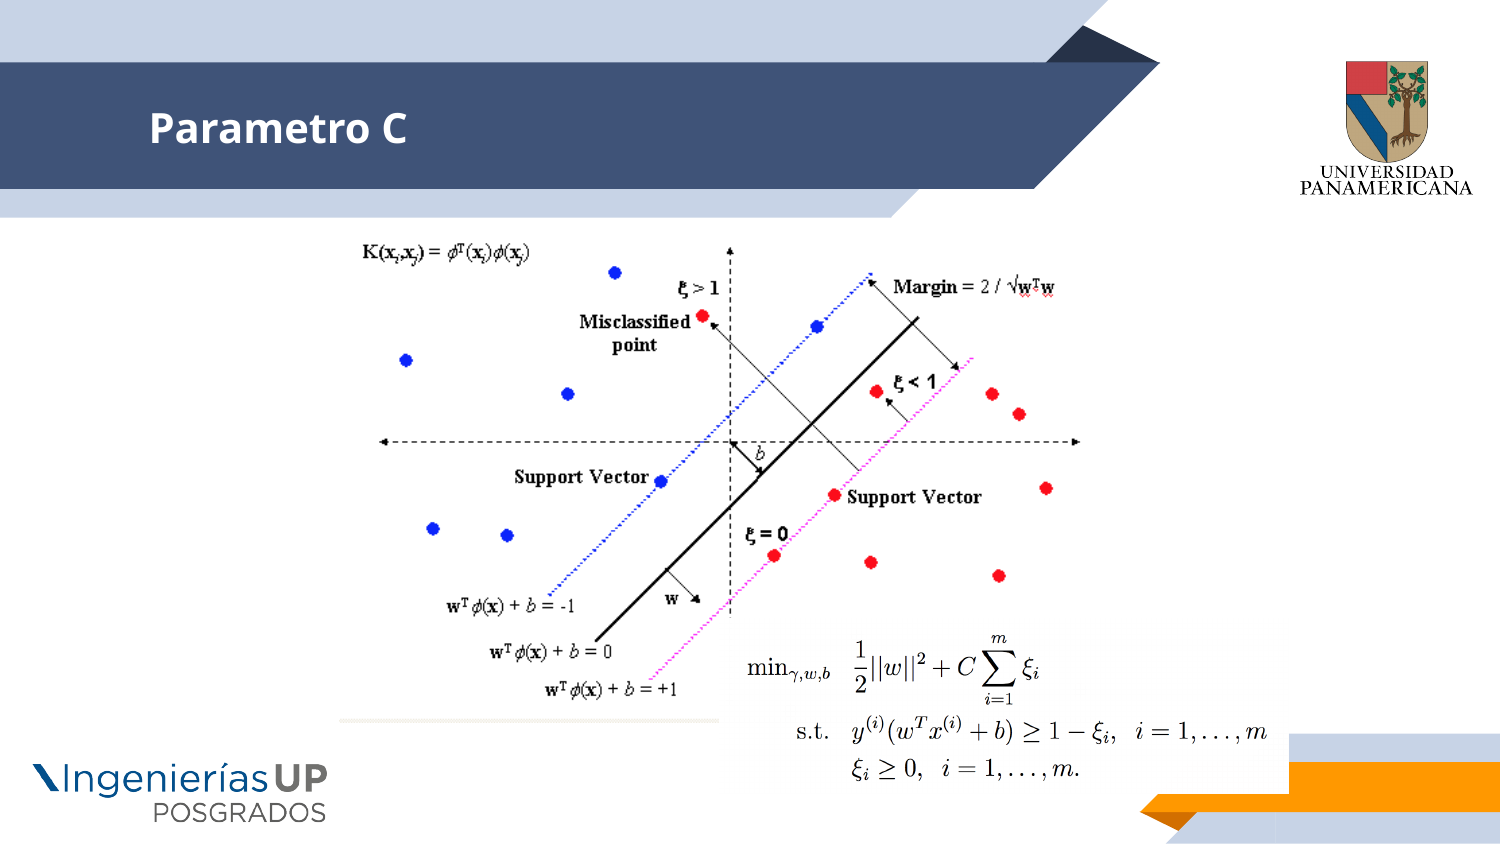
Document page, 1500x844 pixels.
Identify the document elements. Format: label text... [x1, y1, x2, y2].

title Parametro C [133, 64, 1035, 190]
picture [1286, 44, 1490, 210]
picture [339, 230, 1289, 794]
picture [15, 737, 344, 844]
